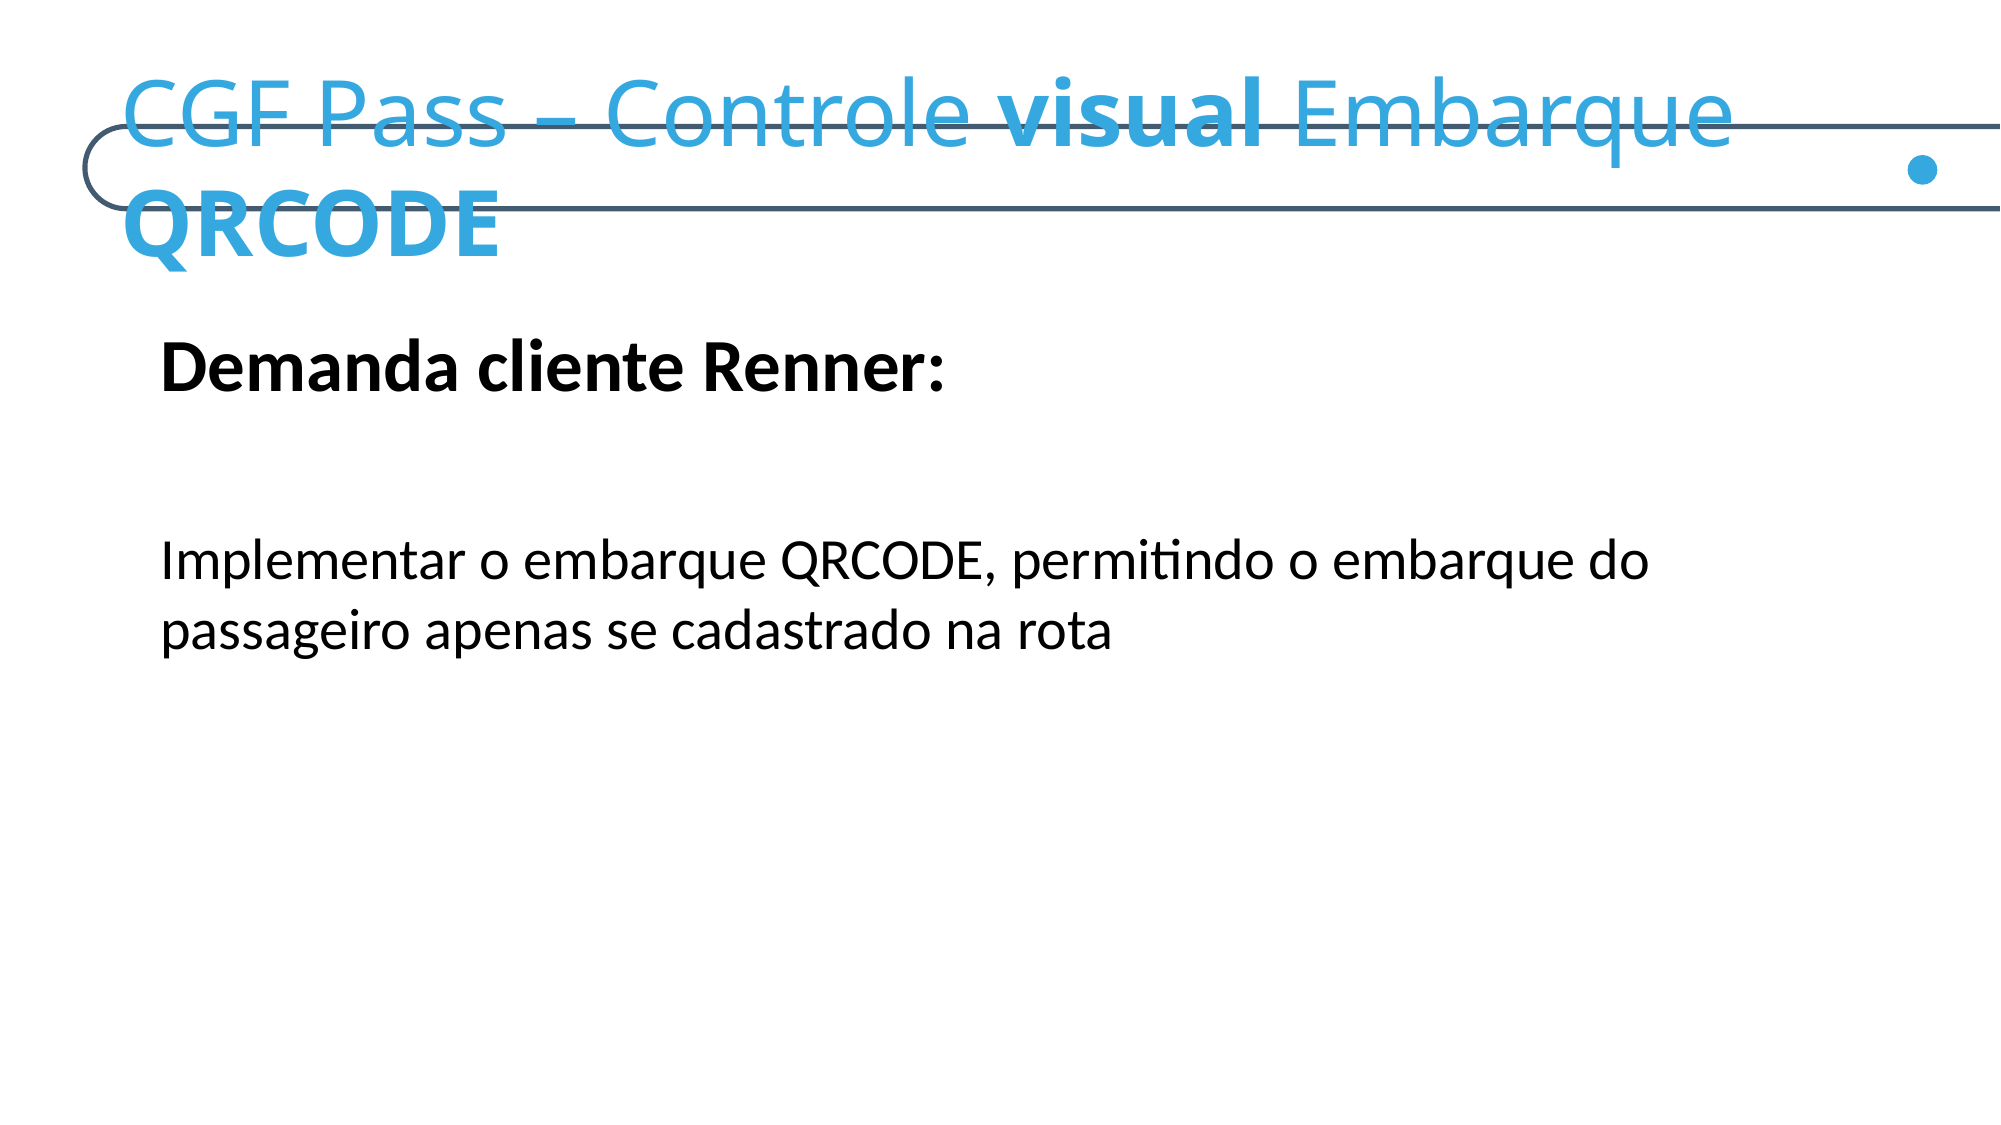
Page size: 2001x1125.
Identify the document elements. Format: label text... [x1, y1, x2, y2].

text_box Demanda cliente Renner: Implementar o embarque QRCODE, permitindo o embarque do passageiro apenas se cadastrado na rota [145, 308, 1925, 669]
text_box [84, 147, 90, 188]
text_box [1908, 126, 2000, 209]
title CGF Pass – Controle visual Embarque QRCODE [90, 1, 1908, 275]
text_box [1907, 155, 1938, 185]
